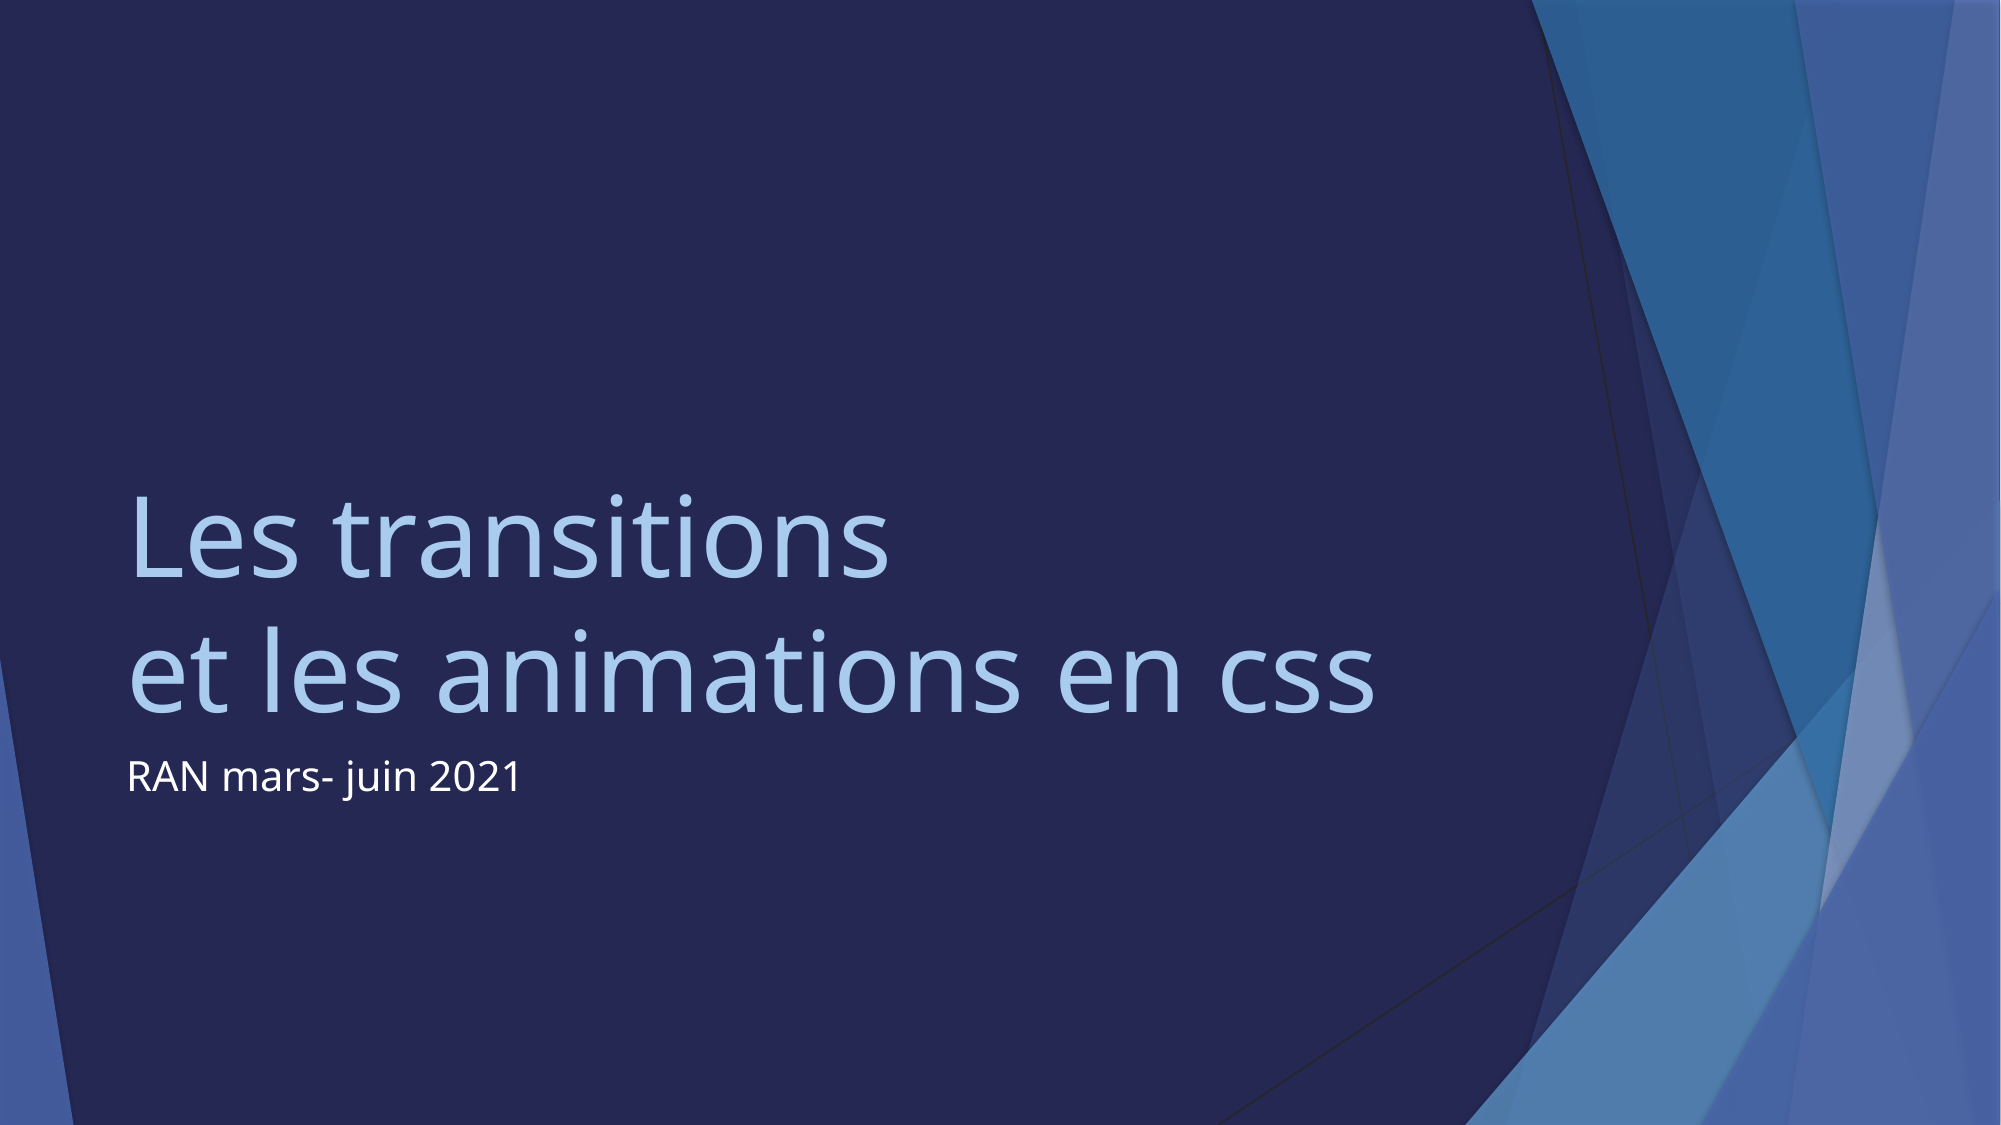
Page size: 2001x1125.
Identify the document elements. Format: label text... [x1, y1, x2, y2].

title Les transitions et les animations en css [111, 382, 1522, 742]
list RAN mars- juin 2021 [111, 742, 1522, 884]
